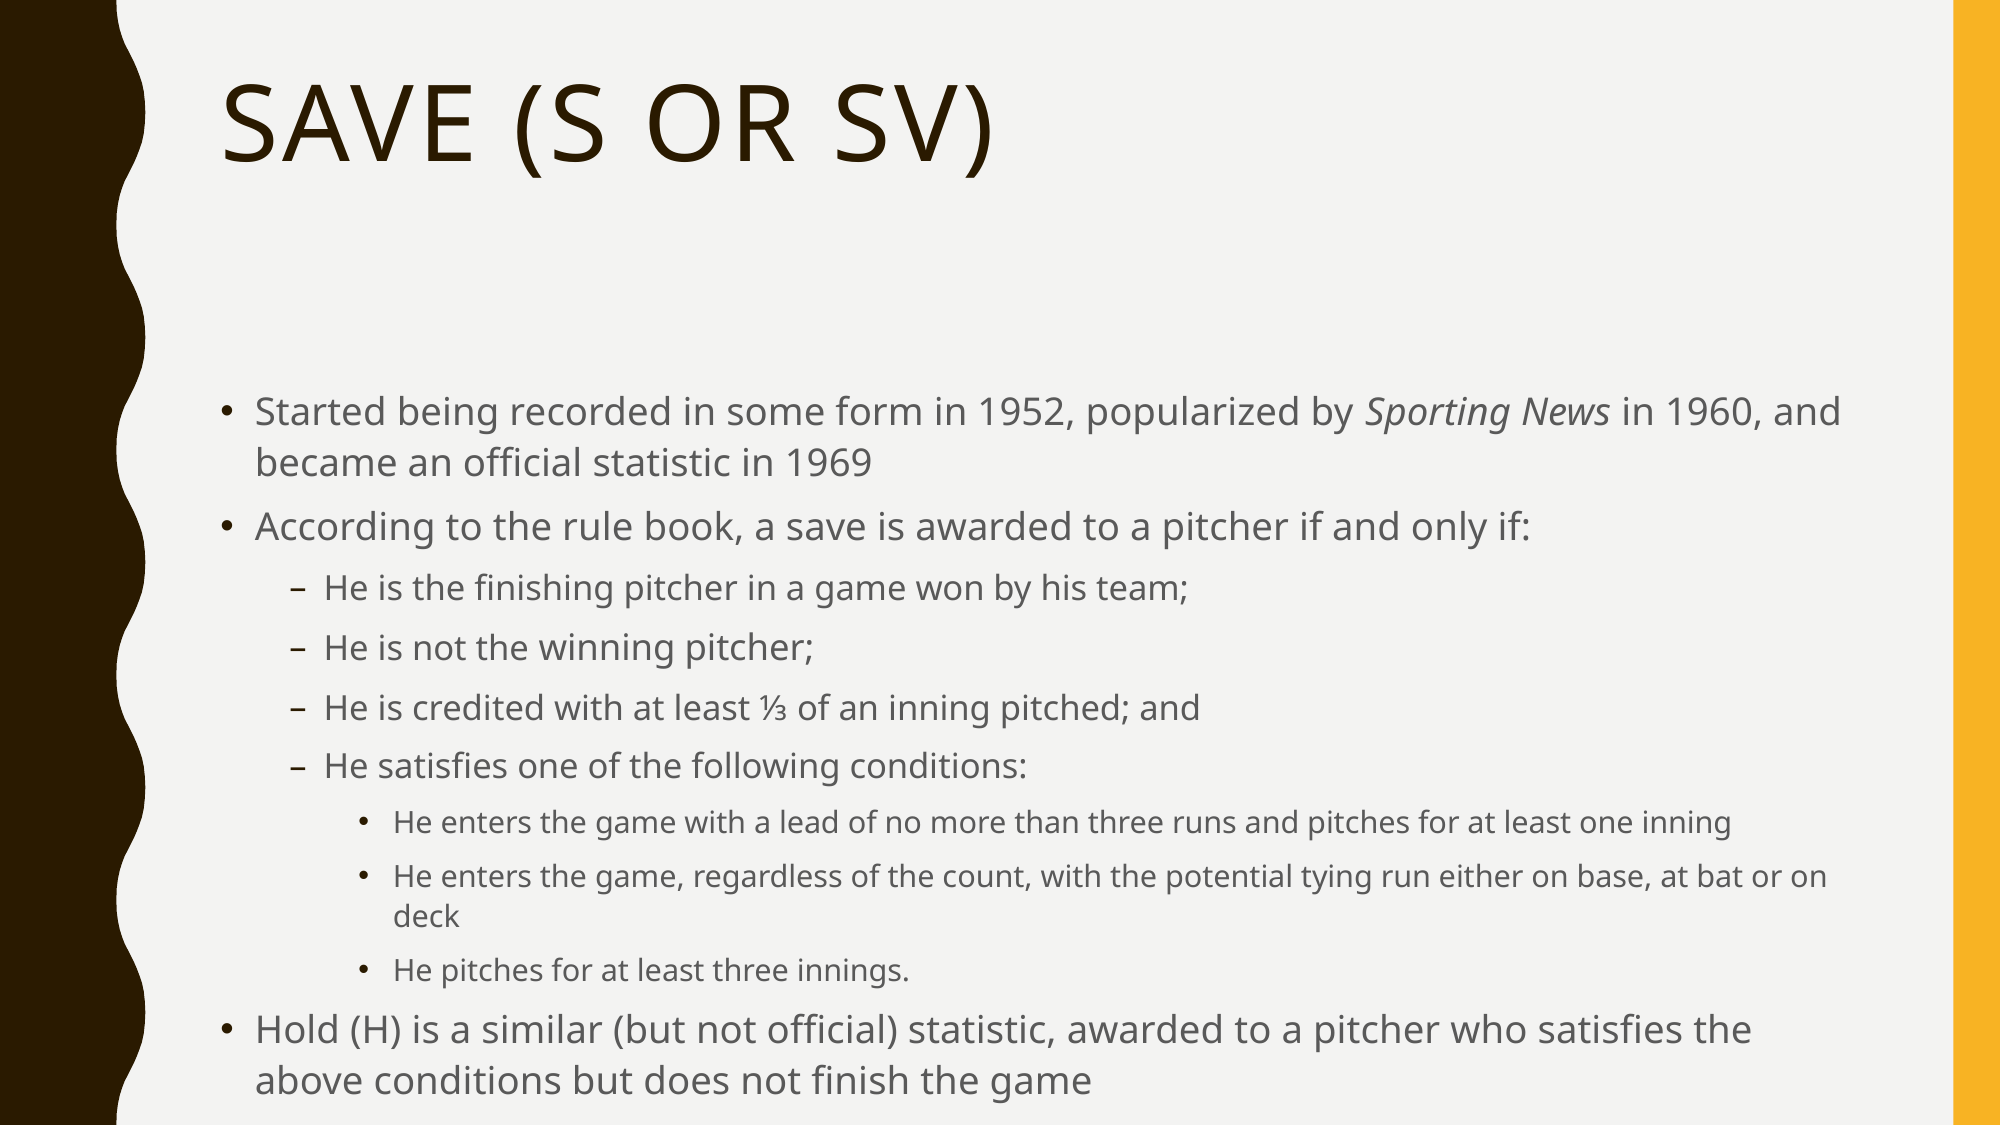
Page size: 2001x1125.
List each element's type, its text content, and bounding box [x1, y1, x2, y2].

list Started being recorded in some form in 1952, popularized by Sporting News in 1960, and became an official statistic in 1969 According to the rule book, a save is awarded to a pitcher if and only if: He is the finishing pitcher in a game won by his team; He is not the winning pitcher; He is credited with at least ⅓ of an inning pitched; and He satisfies one of the following conditions: He enters the game with a lead of no more than three runs and pitches for at least one inning He enters the game, regardless of the count, with the potential tying run either on base, at bat or on deck He pitches for at least three innings. Hold (H) is a similar (but not official) statistic, awarded to a pitcher who satisfies the above conditions but does not finish the game [205, 375, 1875, 1113]
title Save (S or SV) [205, 62, 1875, 308]
